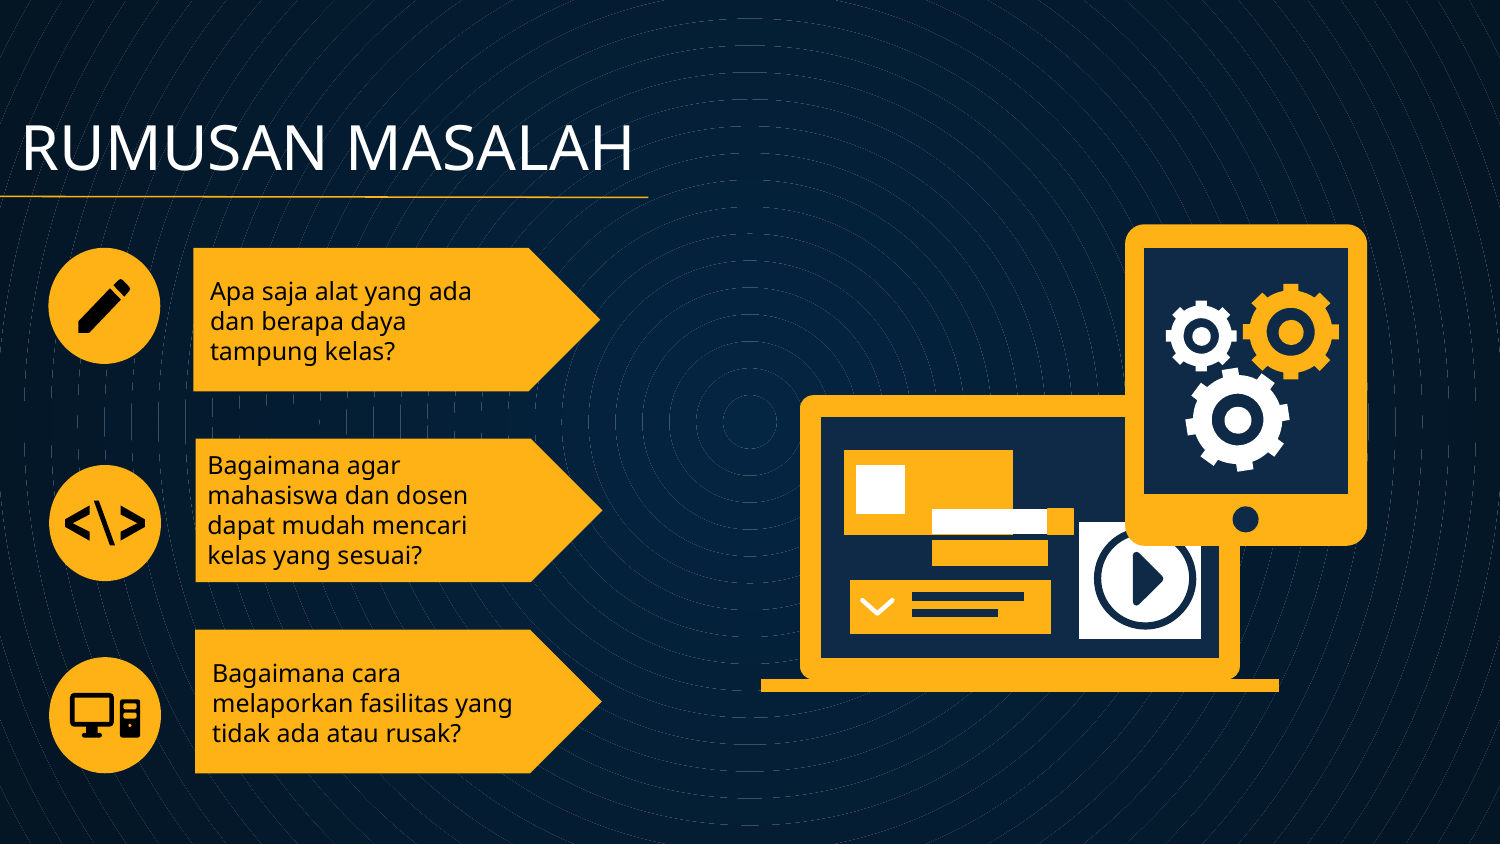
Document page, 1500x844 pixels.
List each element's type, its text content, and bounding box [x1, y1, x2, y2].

text_box [1125, 224, 1368, 546]
text_box [1165, 300, 1237, 372]
title Apa saja alat yang ada dan berapa daya tampung kelas? [195, 250, 525, 392]
text_box [849, 579, 903, 634]
text_box [1132, 551, 1164, 606]
text_box [1232, 506, 1259, 533]
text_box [48, 247, 162, 774]
text_box [538, 637, 602, 766]
title RUMUSAN MASALAH [5, 97, 1291, 198]
text_box [820, 441, 1219, 658]
title Bagaimana agar mahasiswa dan dosen dapat mudah mencari kelas yang sesuai? [192, 440, 538, 580]
text_box [760, 678, 1280, 693]
text_box [1242, 283, 1339, 380]
text_box [193, 247, 601, 392]
title Bagaimana cara melaporkan fasilitas yang tidak ada atau rusak? [197, 630, 538, 774]
text_box [1185, 367, 1290, 472]
text_box [800, 395, 1240, 678]
text_box [932, 540, 1048, 566]
text_box [1047, 508, 1074, 535]
text_box [860, 597, 895, 616]
text_box [856, 464, 906, 514]
text_box [1093, 531, 1197, 630]
text_box [932, 508, 1047, 535]
text_box [538, 445, 603, 575]
text_box [912, 592, 1024, 601]
text_box [820, 416, 1125, 441]
text_box [903, 579, 1052, 634]
text_box [1144, 247, 1349, 494]
text_box [1079, 521, 1202, 640]
text_box [843, 449, 1013, 536]
text_box [912, 608, 999, 618]
